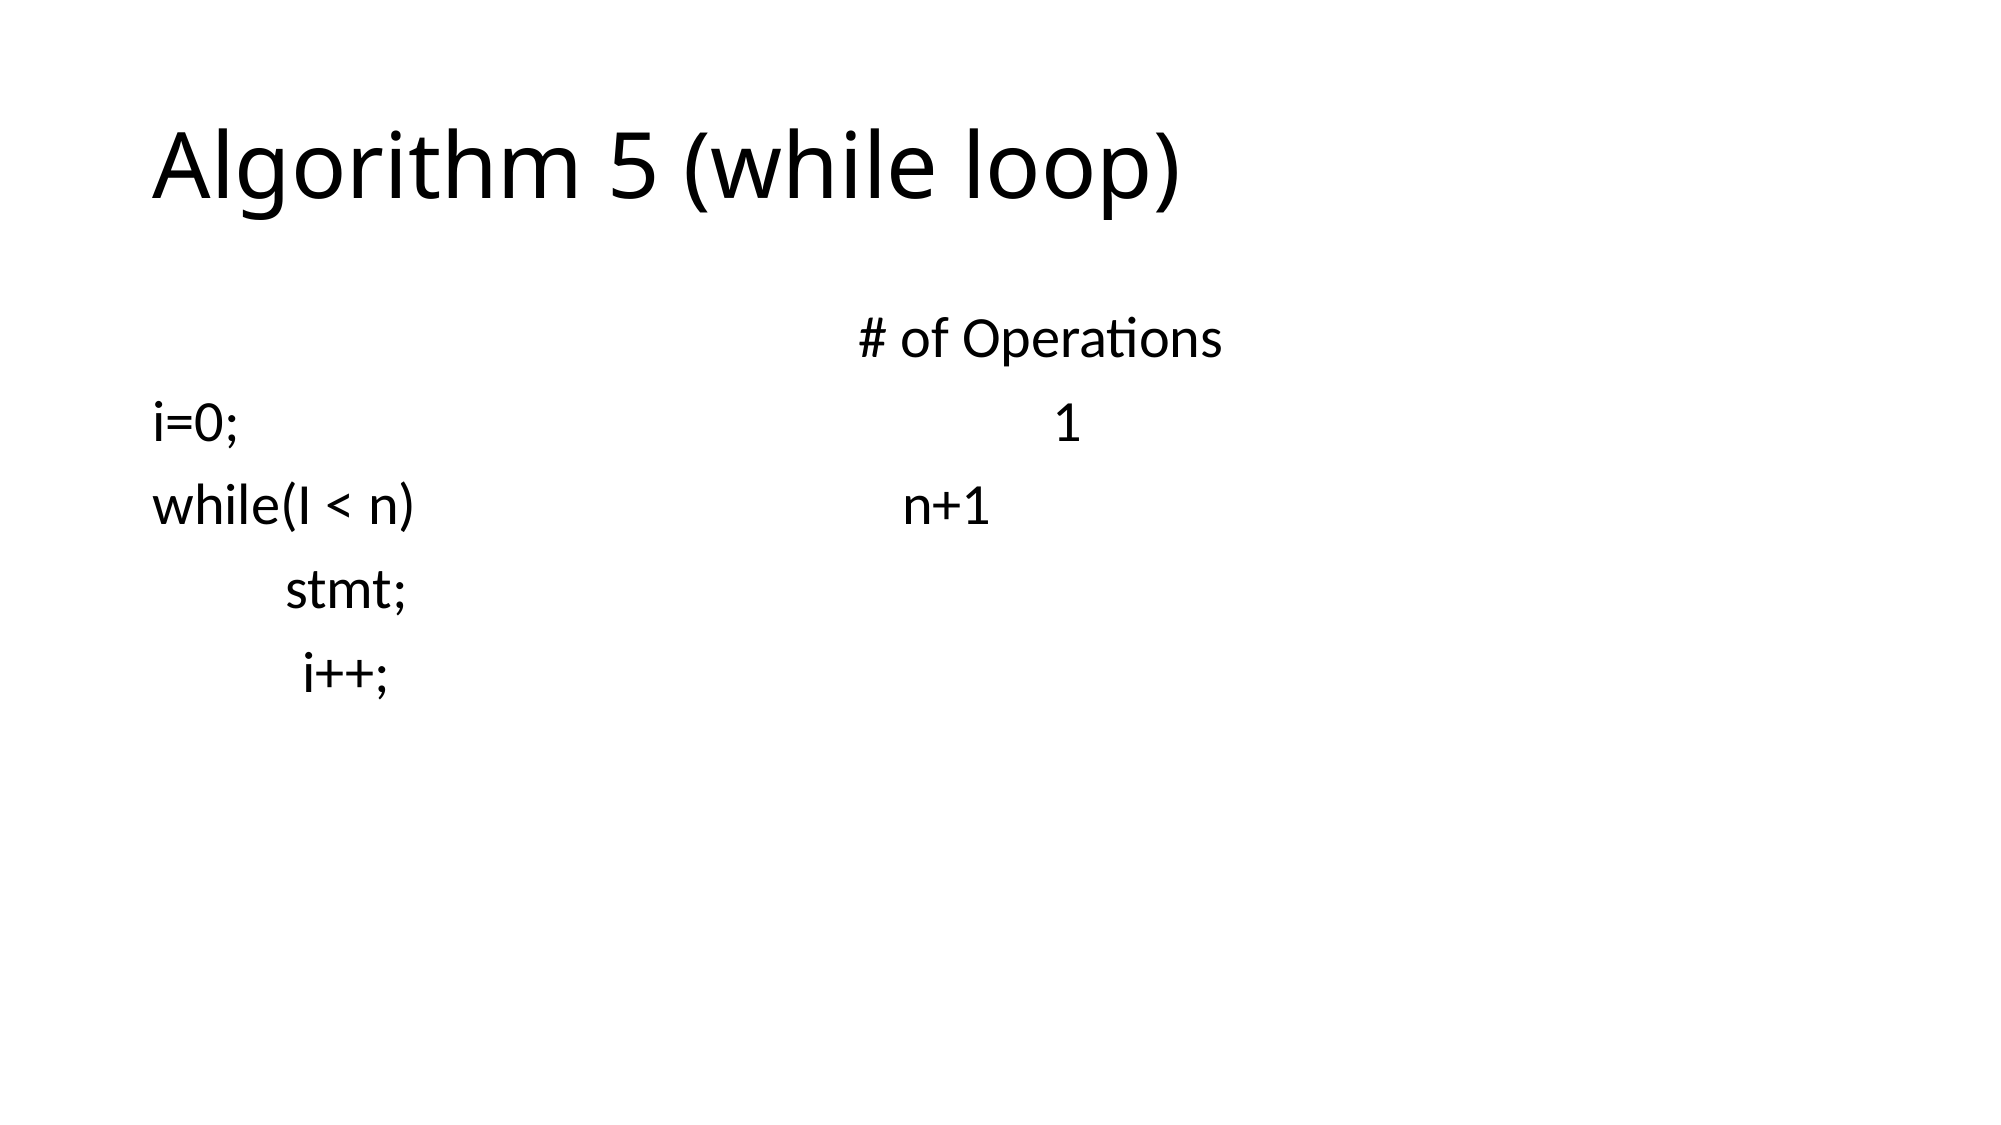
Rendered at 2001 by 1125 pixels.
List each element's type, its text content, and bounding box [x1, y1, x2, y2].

list # of Operations i=0; 1 while(I < n) n+1 stmt; i++; [137, 299, 1863, 1014]
title Algorithm 5 (while loop) [137, 59, 1863, 278]
